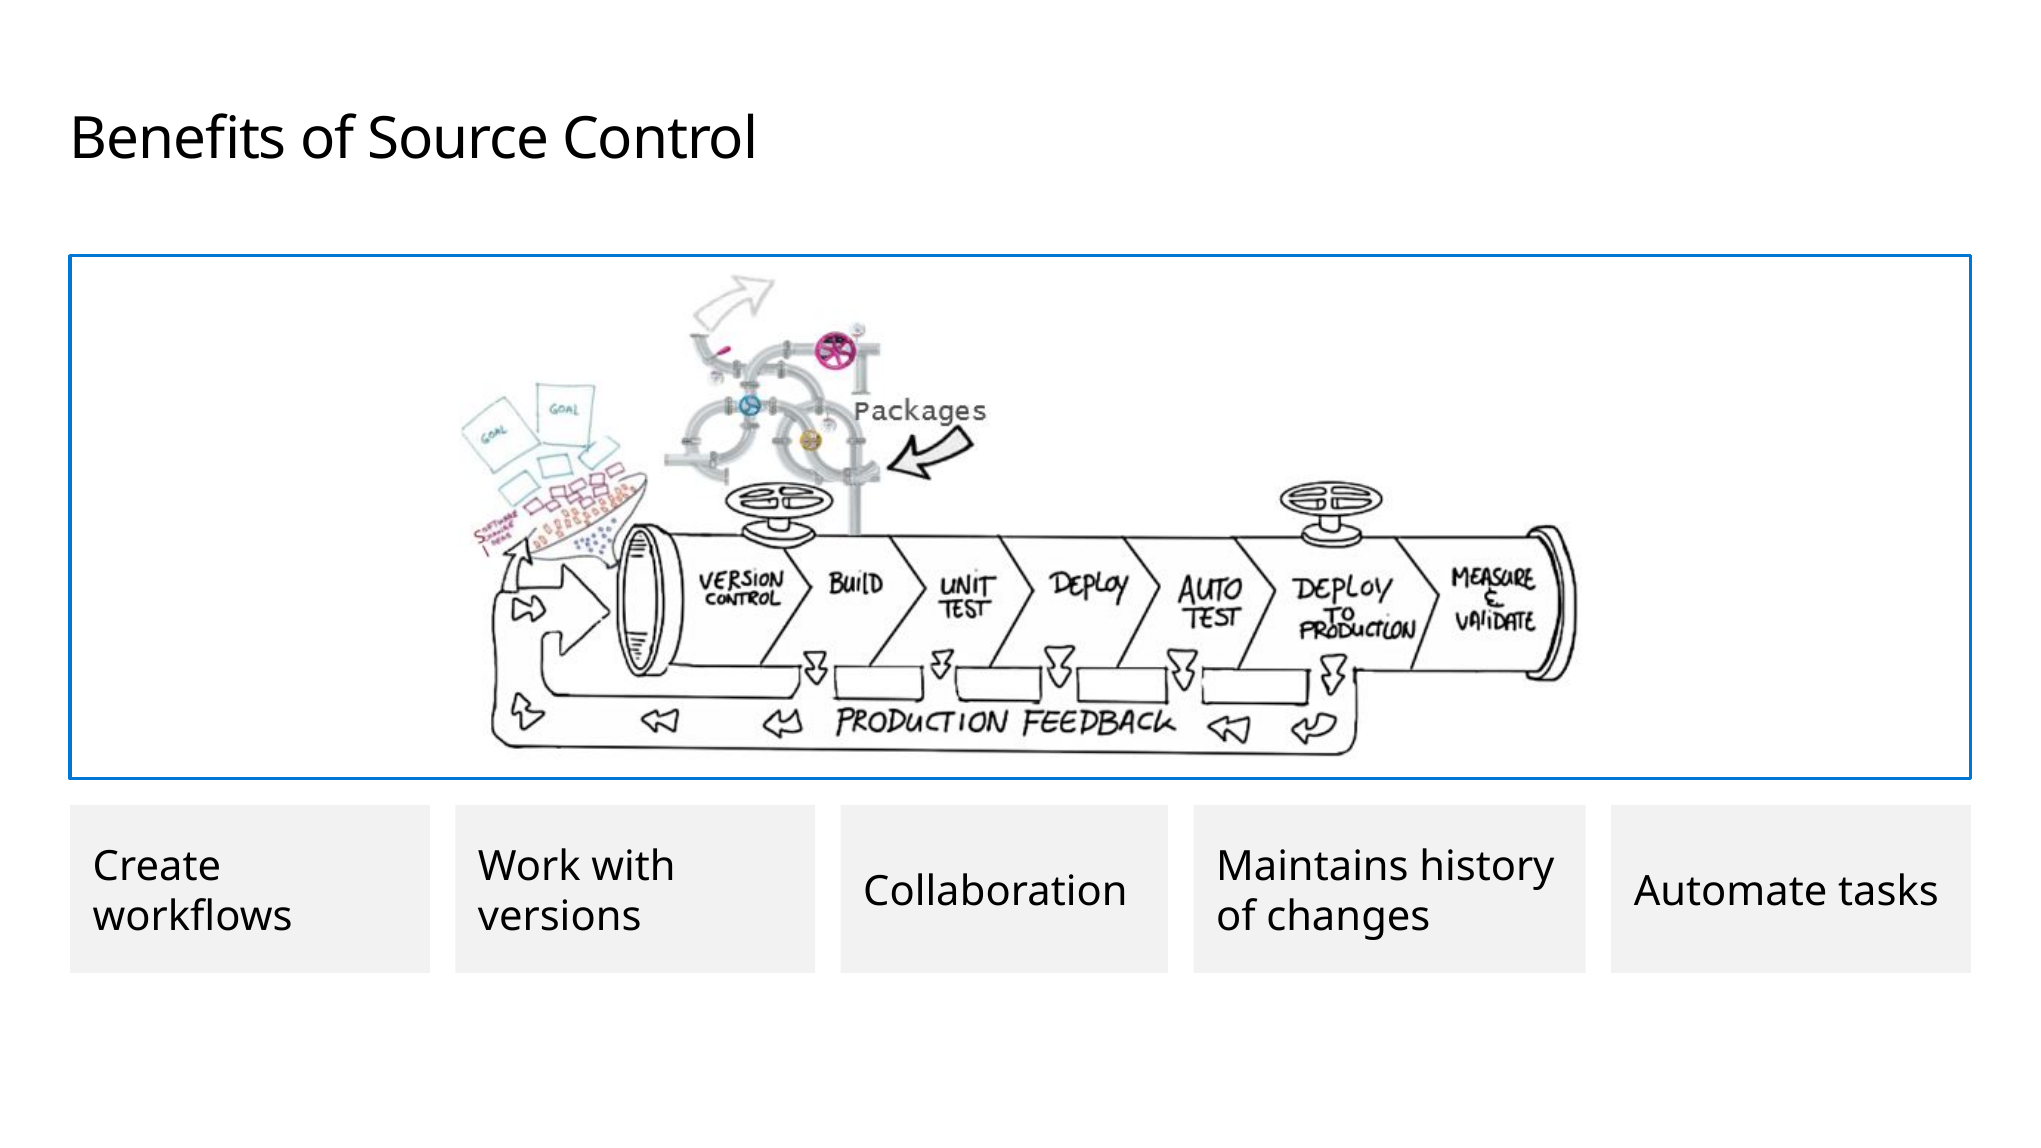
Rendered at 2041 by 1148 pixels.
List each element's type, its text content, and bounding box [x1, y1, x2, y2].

picture [459, 262, 1582, 774]
text_box Collaboration [840, 804, 1169, 974]
text_box Automate tasks [1610, 804, 1972, 974]
text_box Work with versions [455, 804, 816, 974]
title Benefits of Source Control [70, 103, 1969, 172]
text_box Maintains history of changes [1193, 804, 1586, 974]
text_box [69, 255, 1971, 779]
text_box Create workflows [69, 804, 431, 974]
